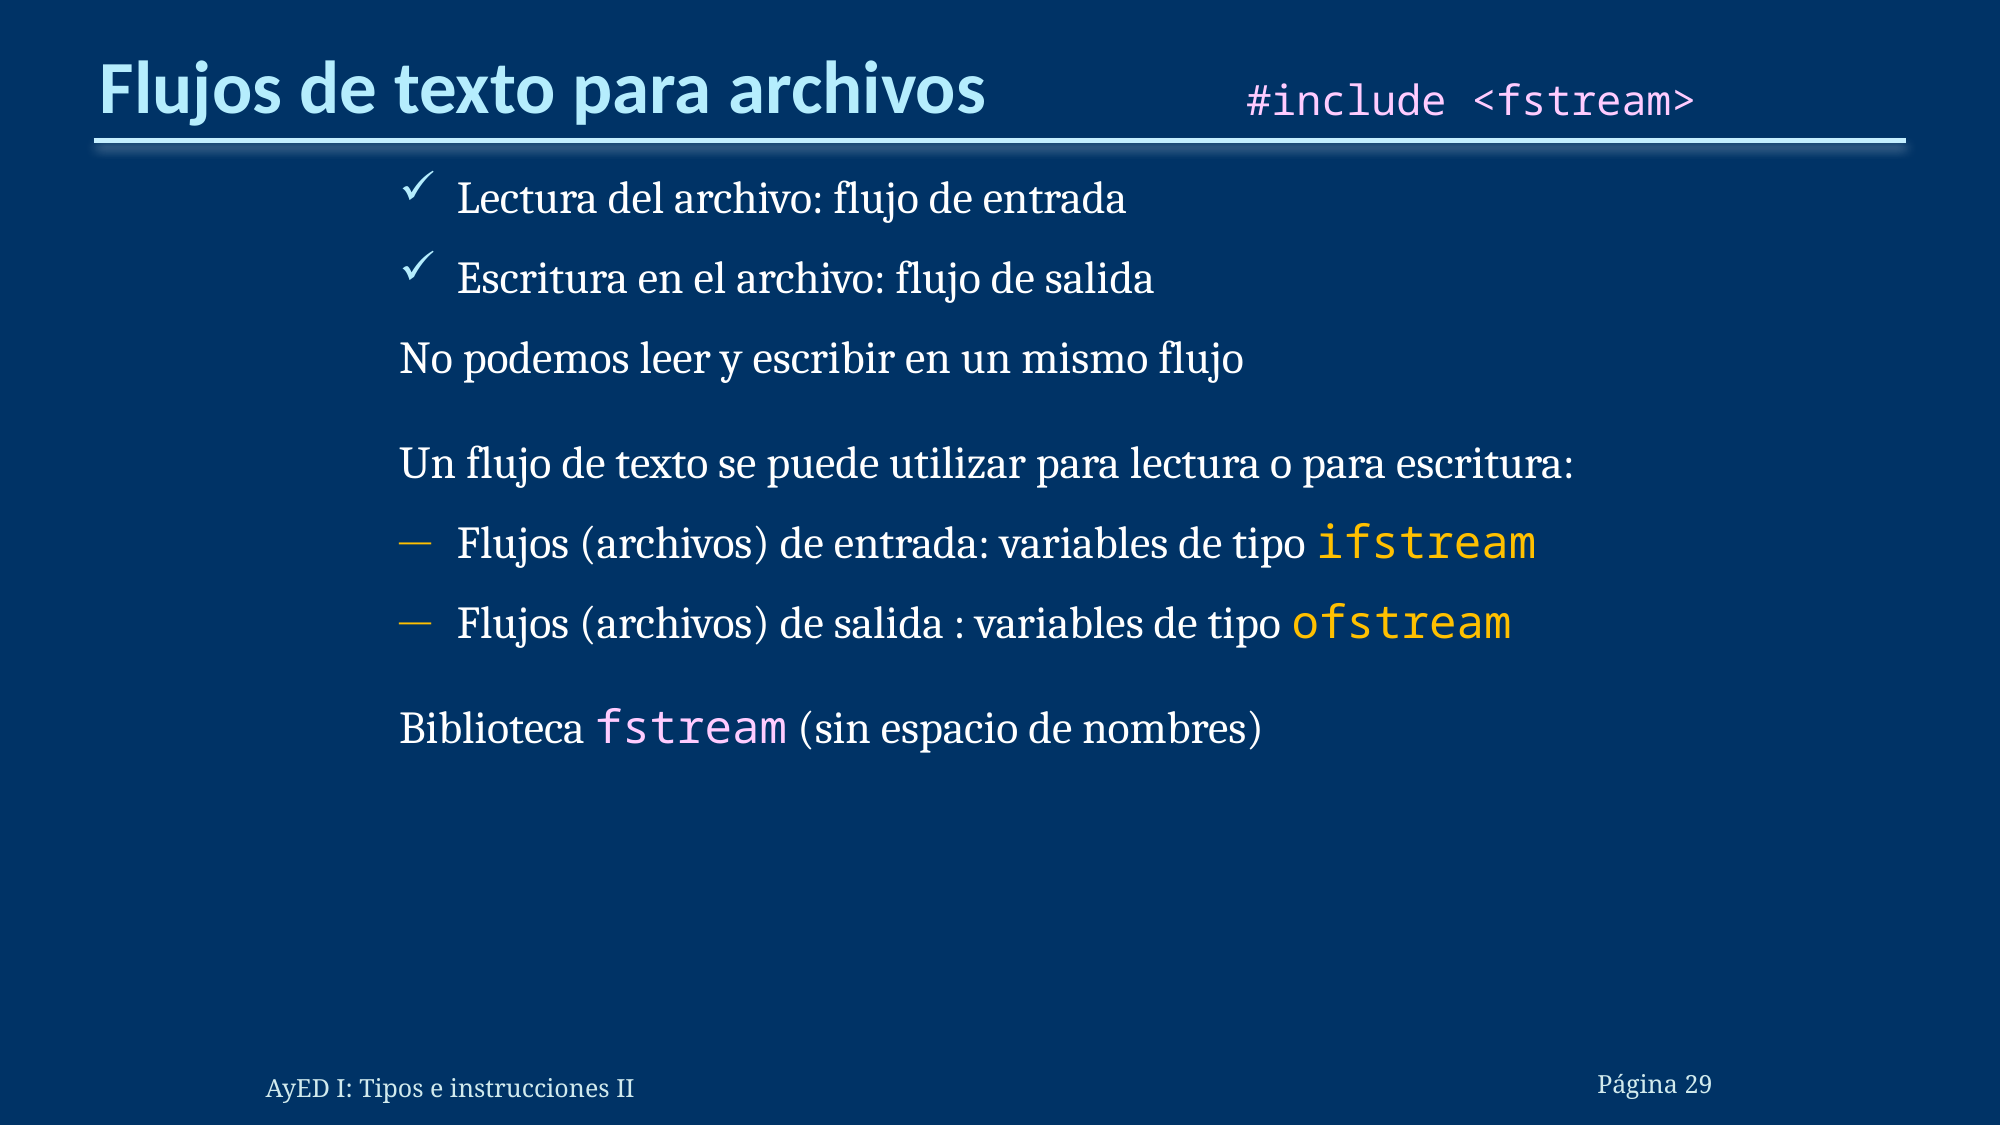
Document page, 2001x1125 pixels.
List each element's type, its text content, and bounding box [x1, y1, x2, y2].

footer AyED I: Tipos e instrucciones II [265, 1042, 1485, 1103]
text_box #include <fstream> [1231, 66, 1712, 132]
slide_number Página 253 [1515, 1042, 1713, 1103]
title Flujos de texto para archivos [99, 46, 1900, 129]
list Lectura del archivo: flujo de entrada Escritura en el archivo: flujo de salida No podemos leer y escribir en un mismo flujo Un flujo de texto se puede utilizar para lectura o para escritura: Flujos (archivos) de entrada: variables de tipo ifstream Flujos (archivos) de salida : variables de tipo ofstream Biblioteca fstream (sin espacio de nombres) [324, 160, 1675, 1000]
